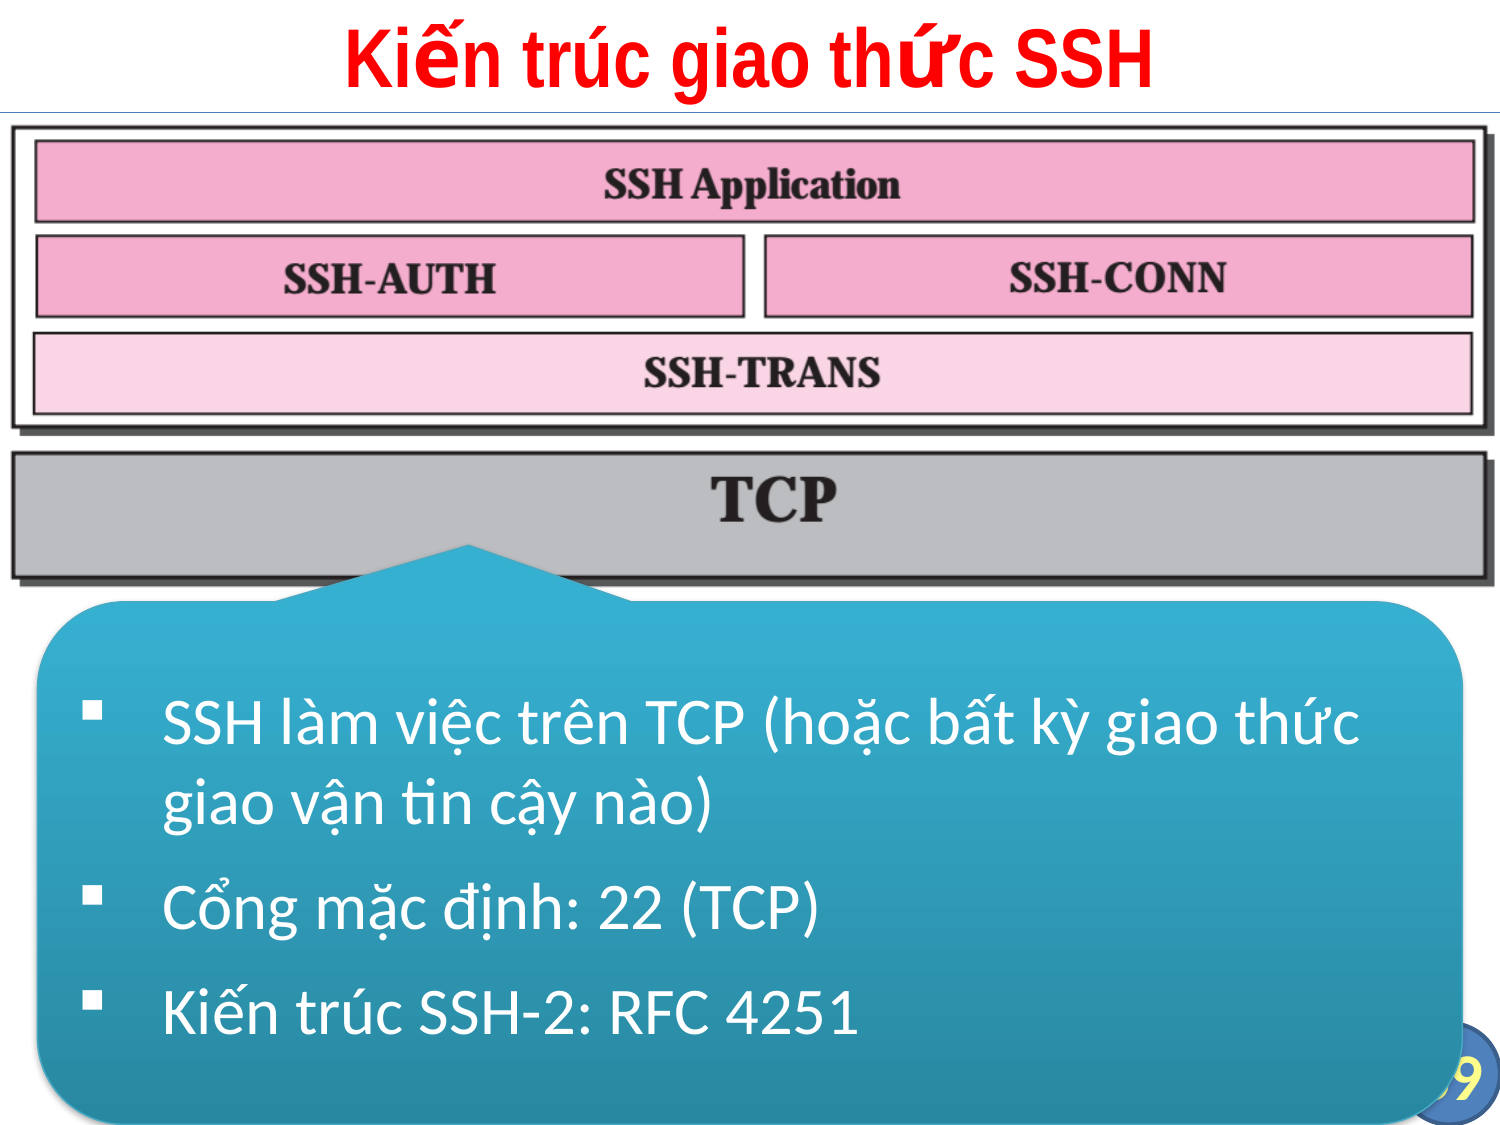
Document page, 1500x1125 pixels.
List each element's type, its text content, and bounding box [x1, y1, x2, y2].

text_box SSH làm việc trên TCP (hoặc bất kỳ giao thức giao vận tin cậy nào) Cổng mặc định: 22 (TCP) Kiến trúc SSH-2: RFC 4251 [36, 605, 1464, 1125]
slide_number 69 [1412, 1023, 1500, 1125]
picture [4, 117, 1500, 598]
title Kiến trúc giao thức SSH [0, 0, 1500, 113]
